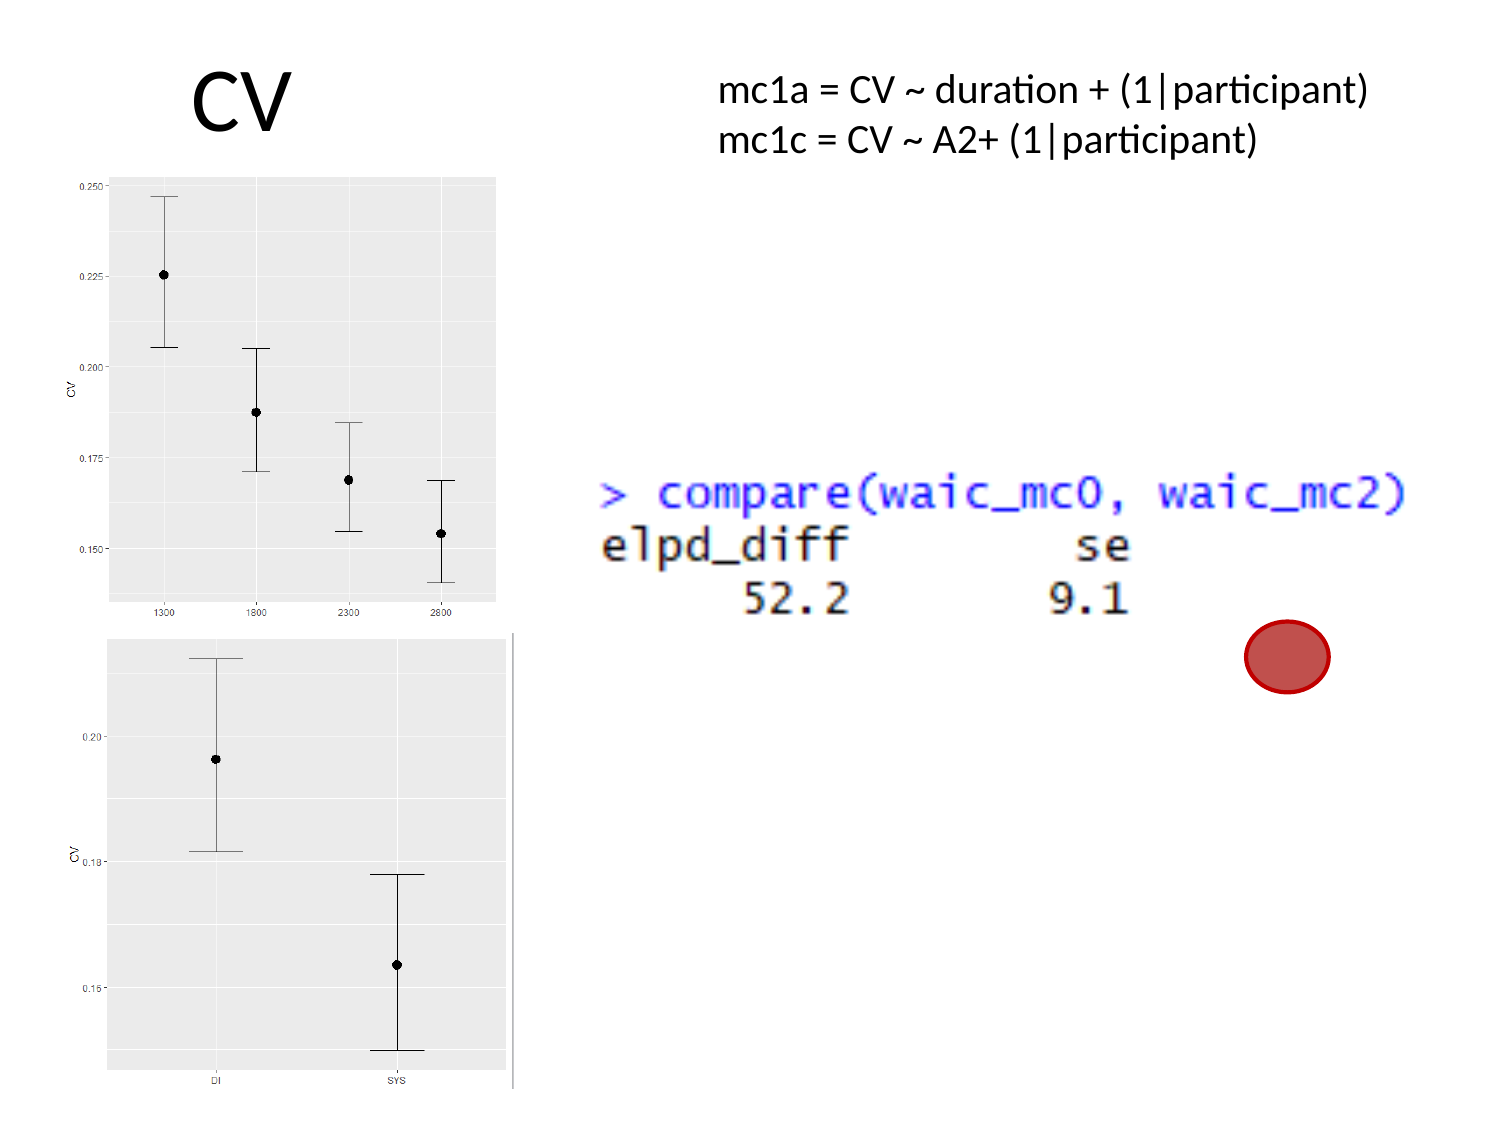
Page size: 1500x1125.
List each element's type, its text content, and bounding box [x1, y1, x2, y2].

text_box [1243, 630, 1331, 695]
title CV [76, 30, 408, 159]
picture [64, 633, 514, 1089]
picture [64, 172, 503, 621]
picture [584, 467, 1450, 622]
text_box mc1a = CV ~ duration + (1|participant) mc1c = CV ~ A2+ (1|participant) [702, 54, 1446, 305]
